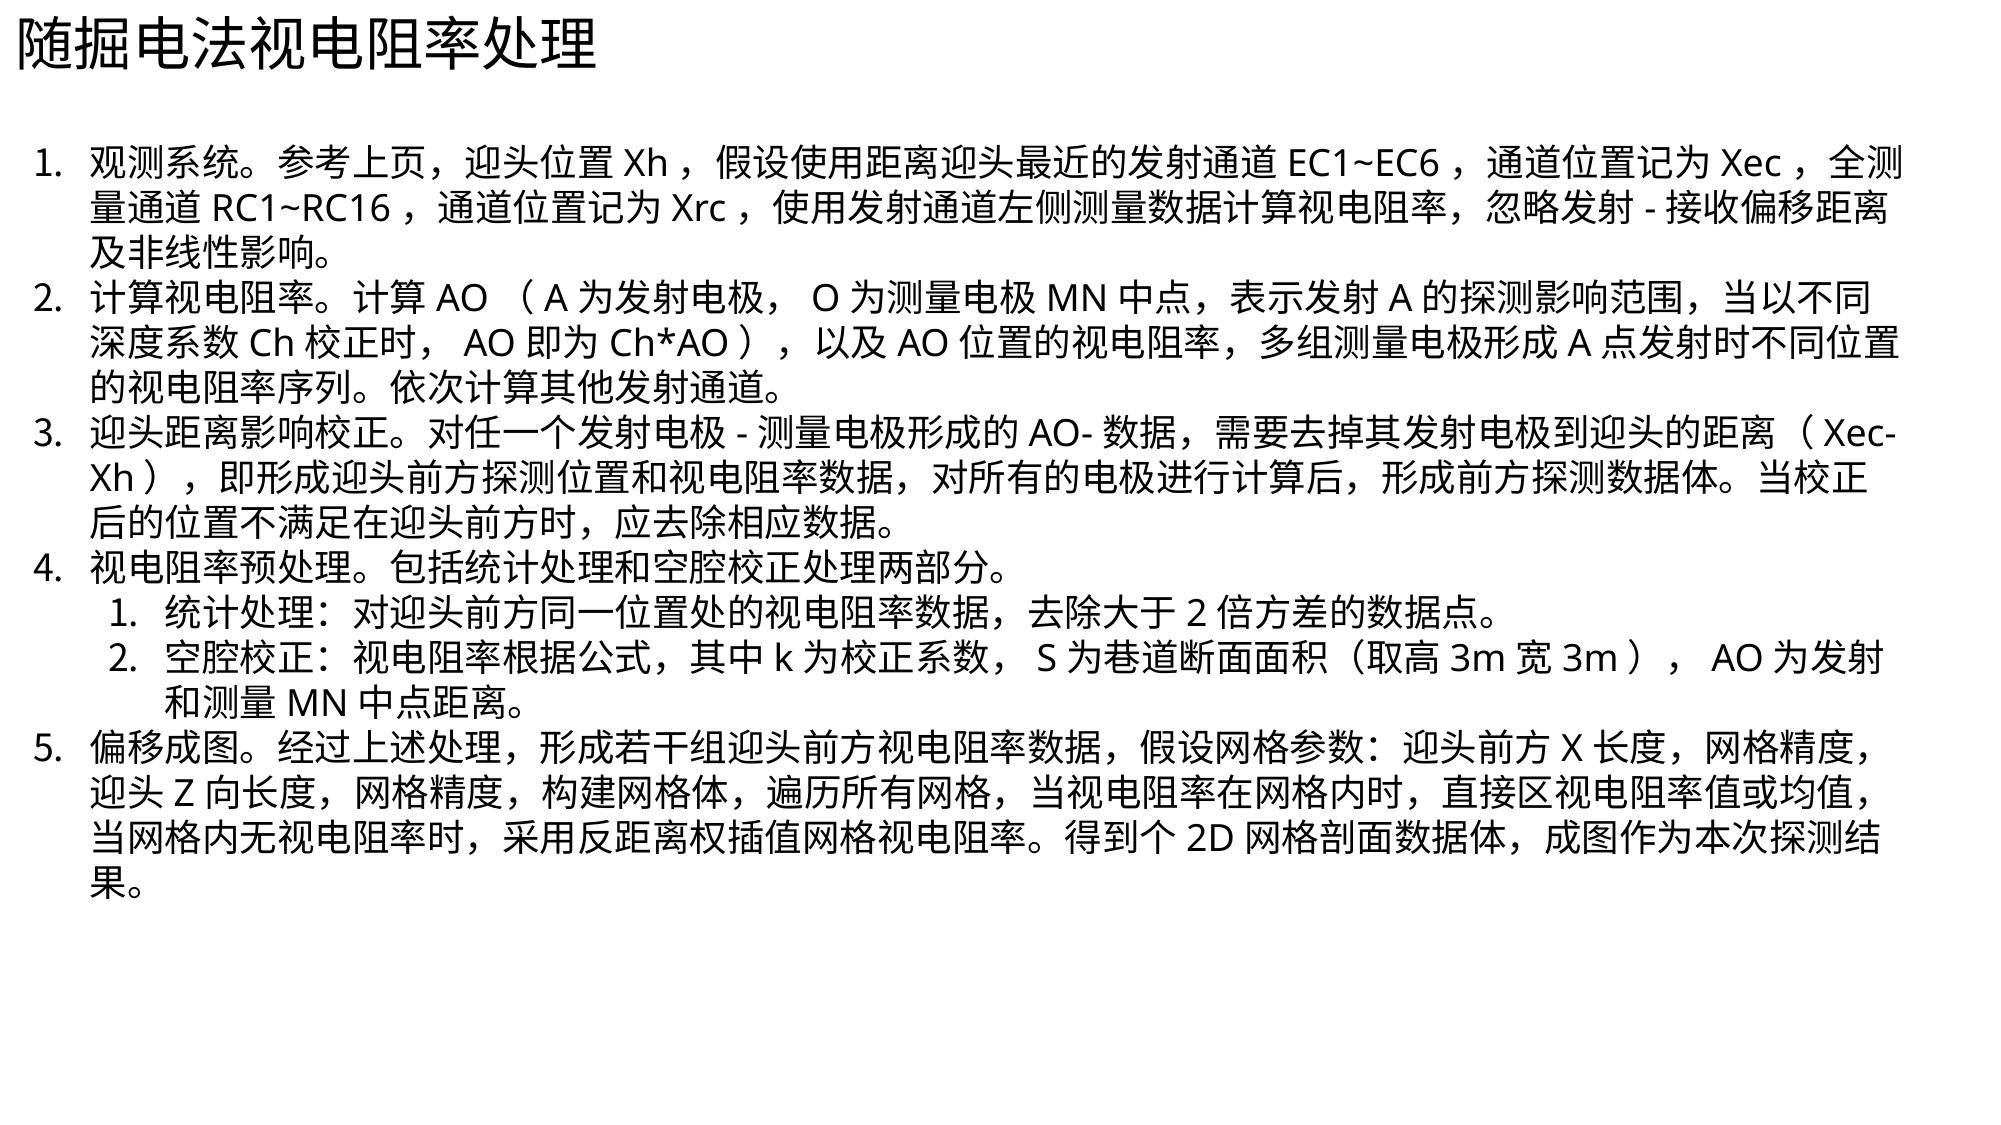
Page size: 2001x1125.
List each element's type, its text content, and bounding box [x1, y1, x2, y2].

text_box 随掘电法视电阻率处理 [0, 0, 728, 85]
